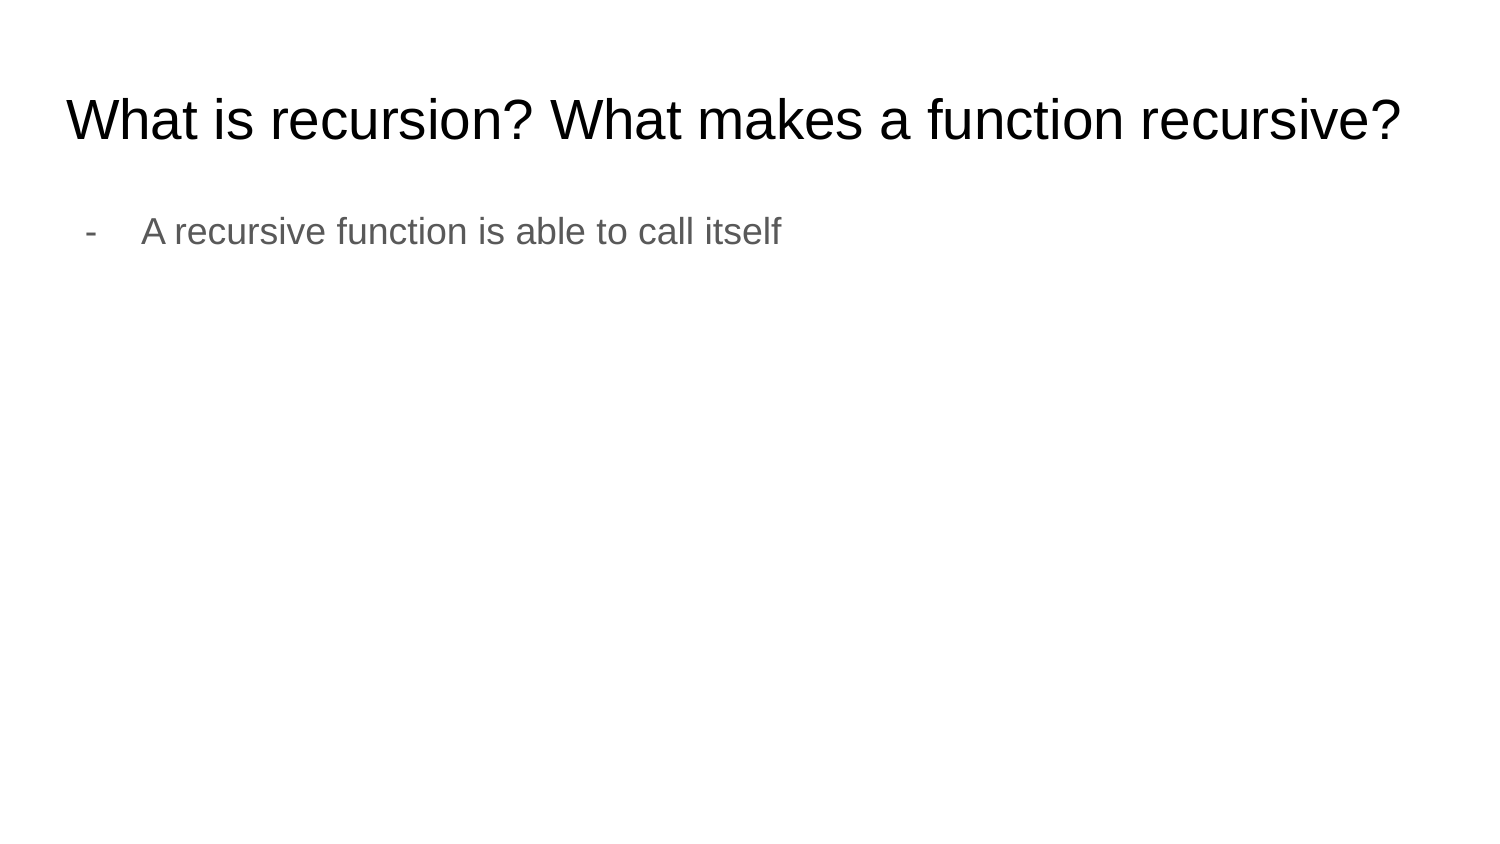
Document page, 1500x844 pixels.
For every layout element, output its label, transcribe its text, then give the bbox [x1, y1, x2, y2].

list A recursive function is able to call itself [51, 189, 1449, 750]
title What is recursion? What makes a function recursive? [51, 72, 1449, 167]
